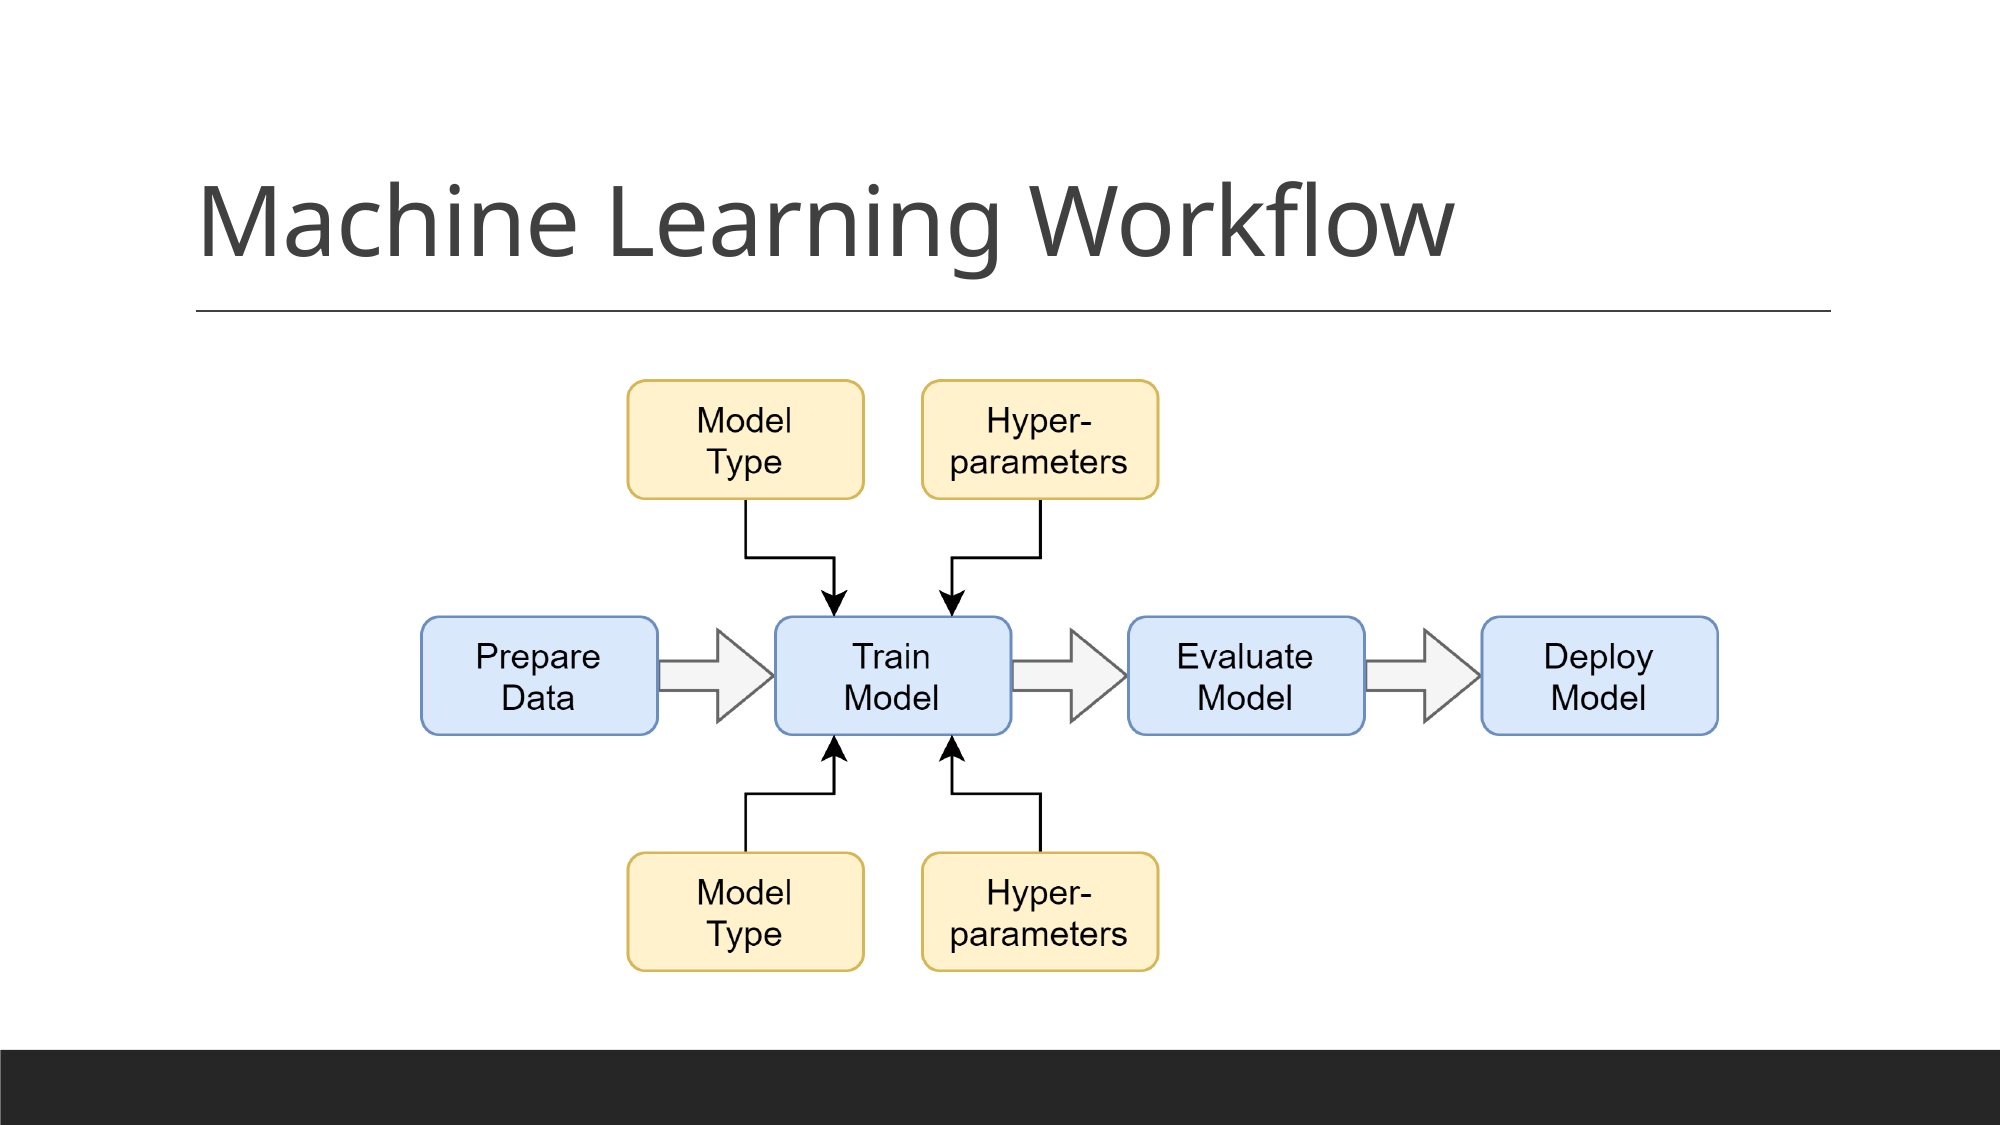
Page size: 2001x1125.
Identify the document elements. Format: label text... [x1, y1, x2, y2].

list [419, 379, 1719, 972]
title Machine Learning Workflow [180, 47, 1830, 285]
